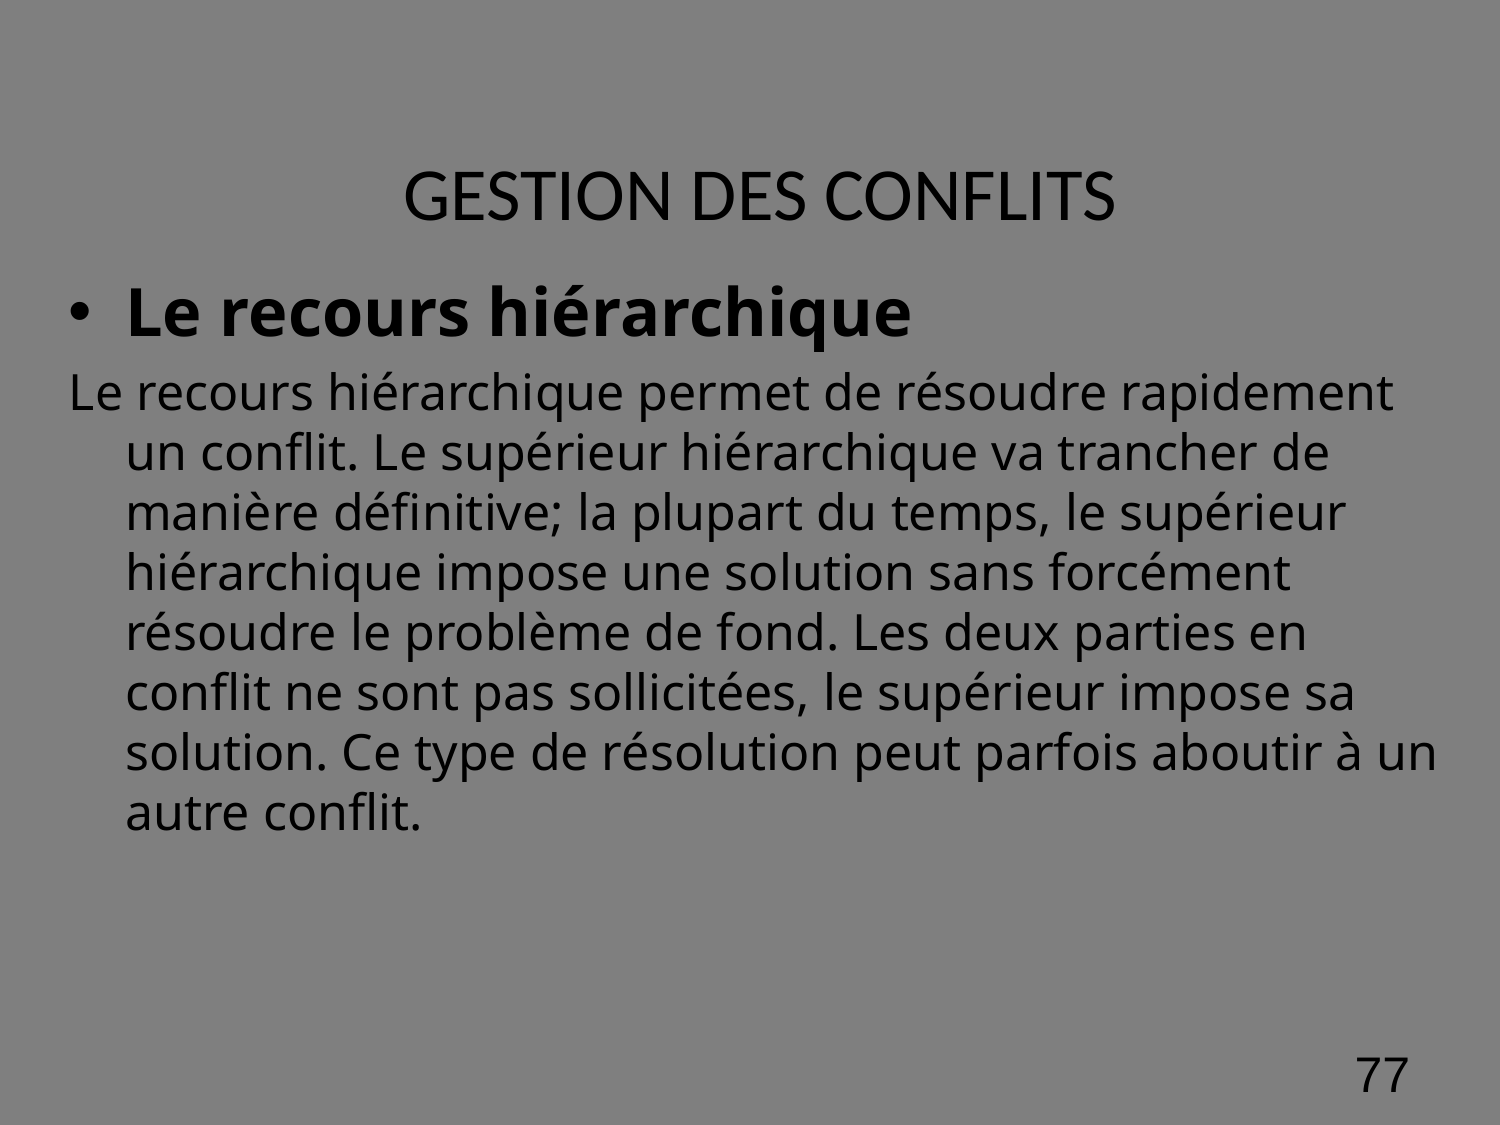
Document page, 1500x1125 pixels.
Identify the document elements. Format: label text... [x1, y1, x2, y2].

text_box ‹#› [1074, 1042, 1425, 1103]
title GESTION DES CONFLITS [52, 137, 1469, 244]
list Le recours hiérarchique Le recours hiérarchique permet de résoudre rapidement un conflit. Le supérieur hiérarchique va trancher de manière définitive; la plupart du temps, le supérieur hiérarchique impose une solution sans forcément résoudre le problème de fond. Les deux parties en conflit ne sont pas sollicitées, le supérieur impose sa solution. Ce type de résolution peut parfois aboutir à un autre conflit. [53, 262, 1469, 1119]
